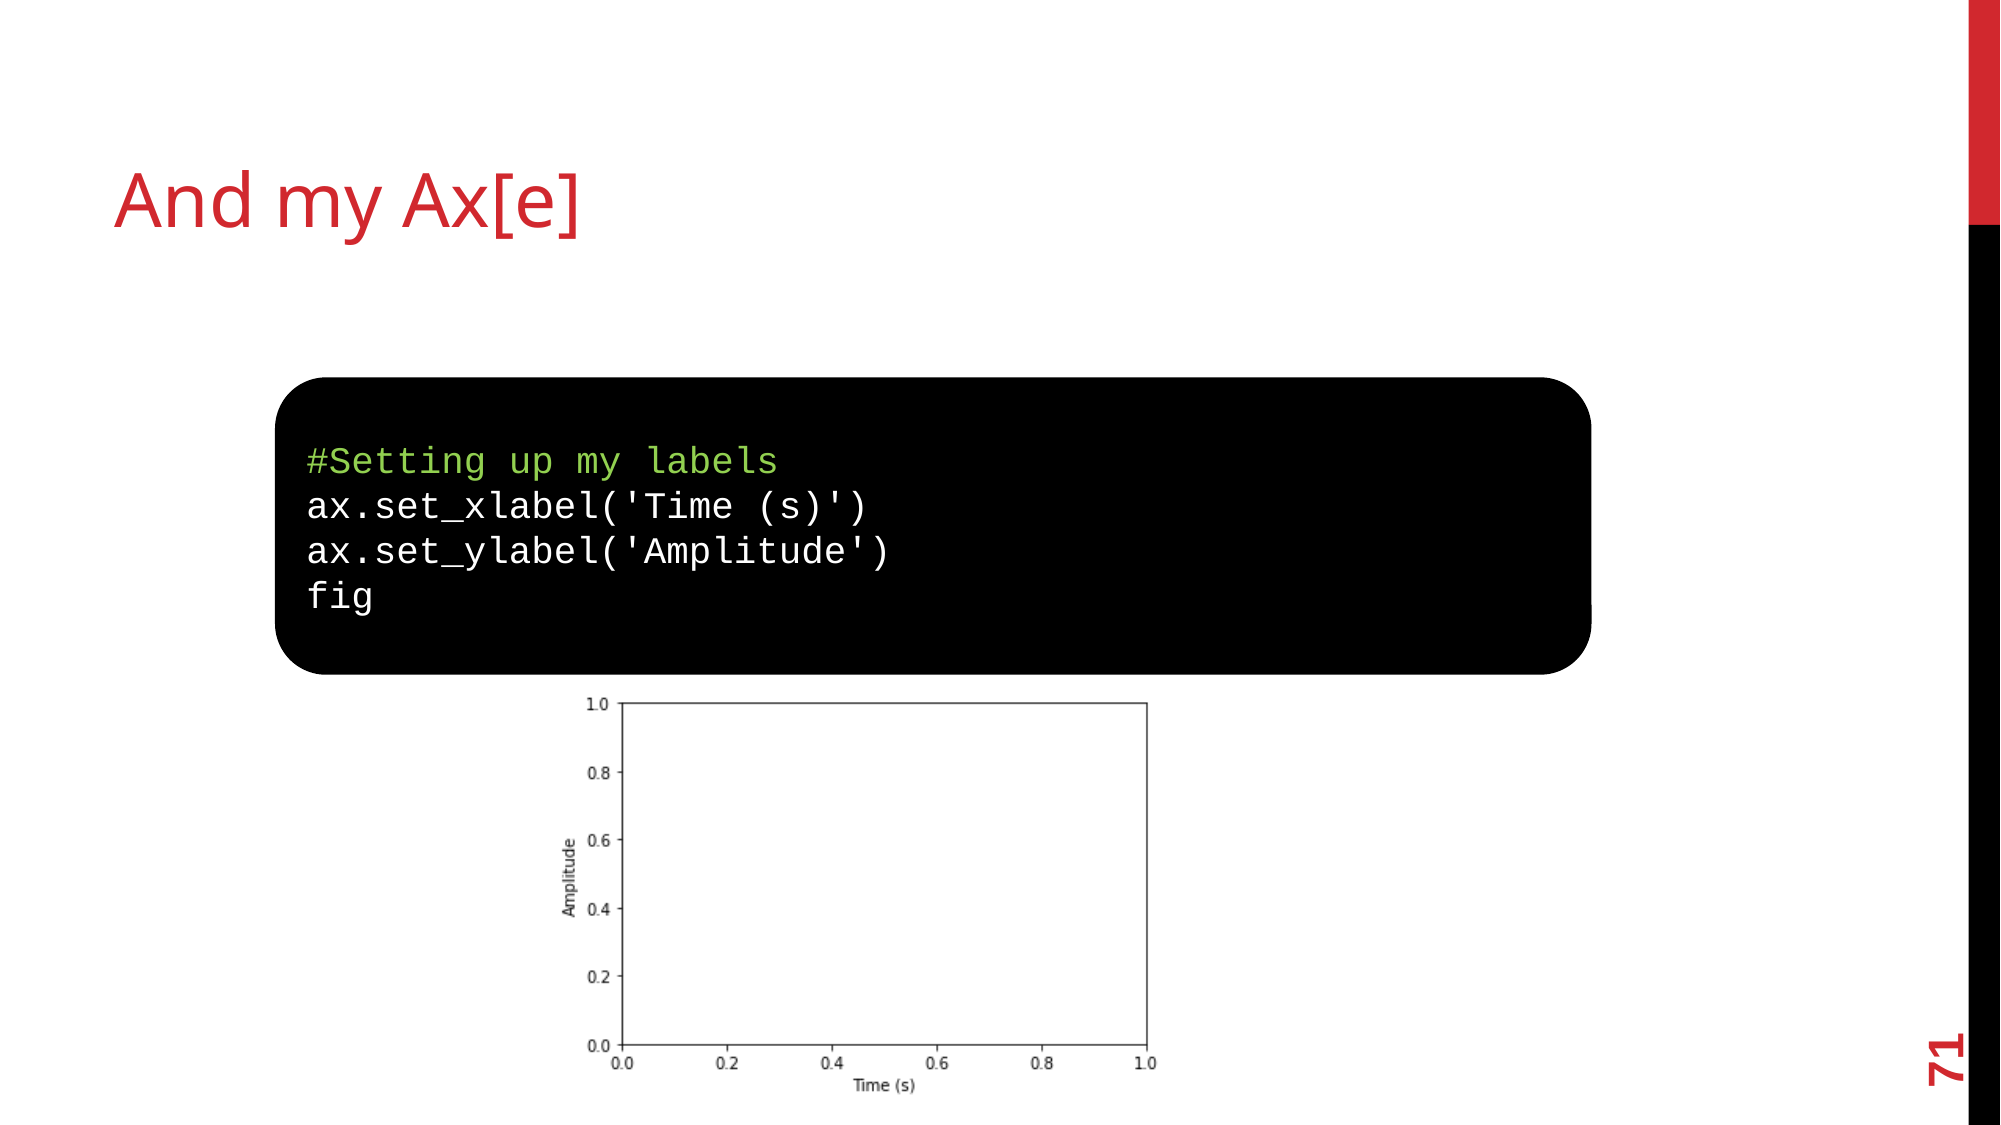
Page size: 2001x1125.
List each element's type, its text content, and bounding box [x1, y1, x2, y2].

title And my Ax[e] [99, 25, 1367, 250]
slide_number <number> [1903, 887, 1984, 1104]
picture [553, 687, 1170, 1104]
text_box #Setting up my labels ax.set_xlabel('Time (s)') ax.set_ylabel('Amplitude') fig [277, 379, 1590, 673]
